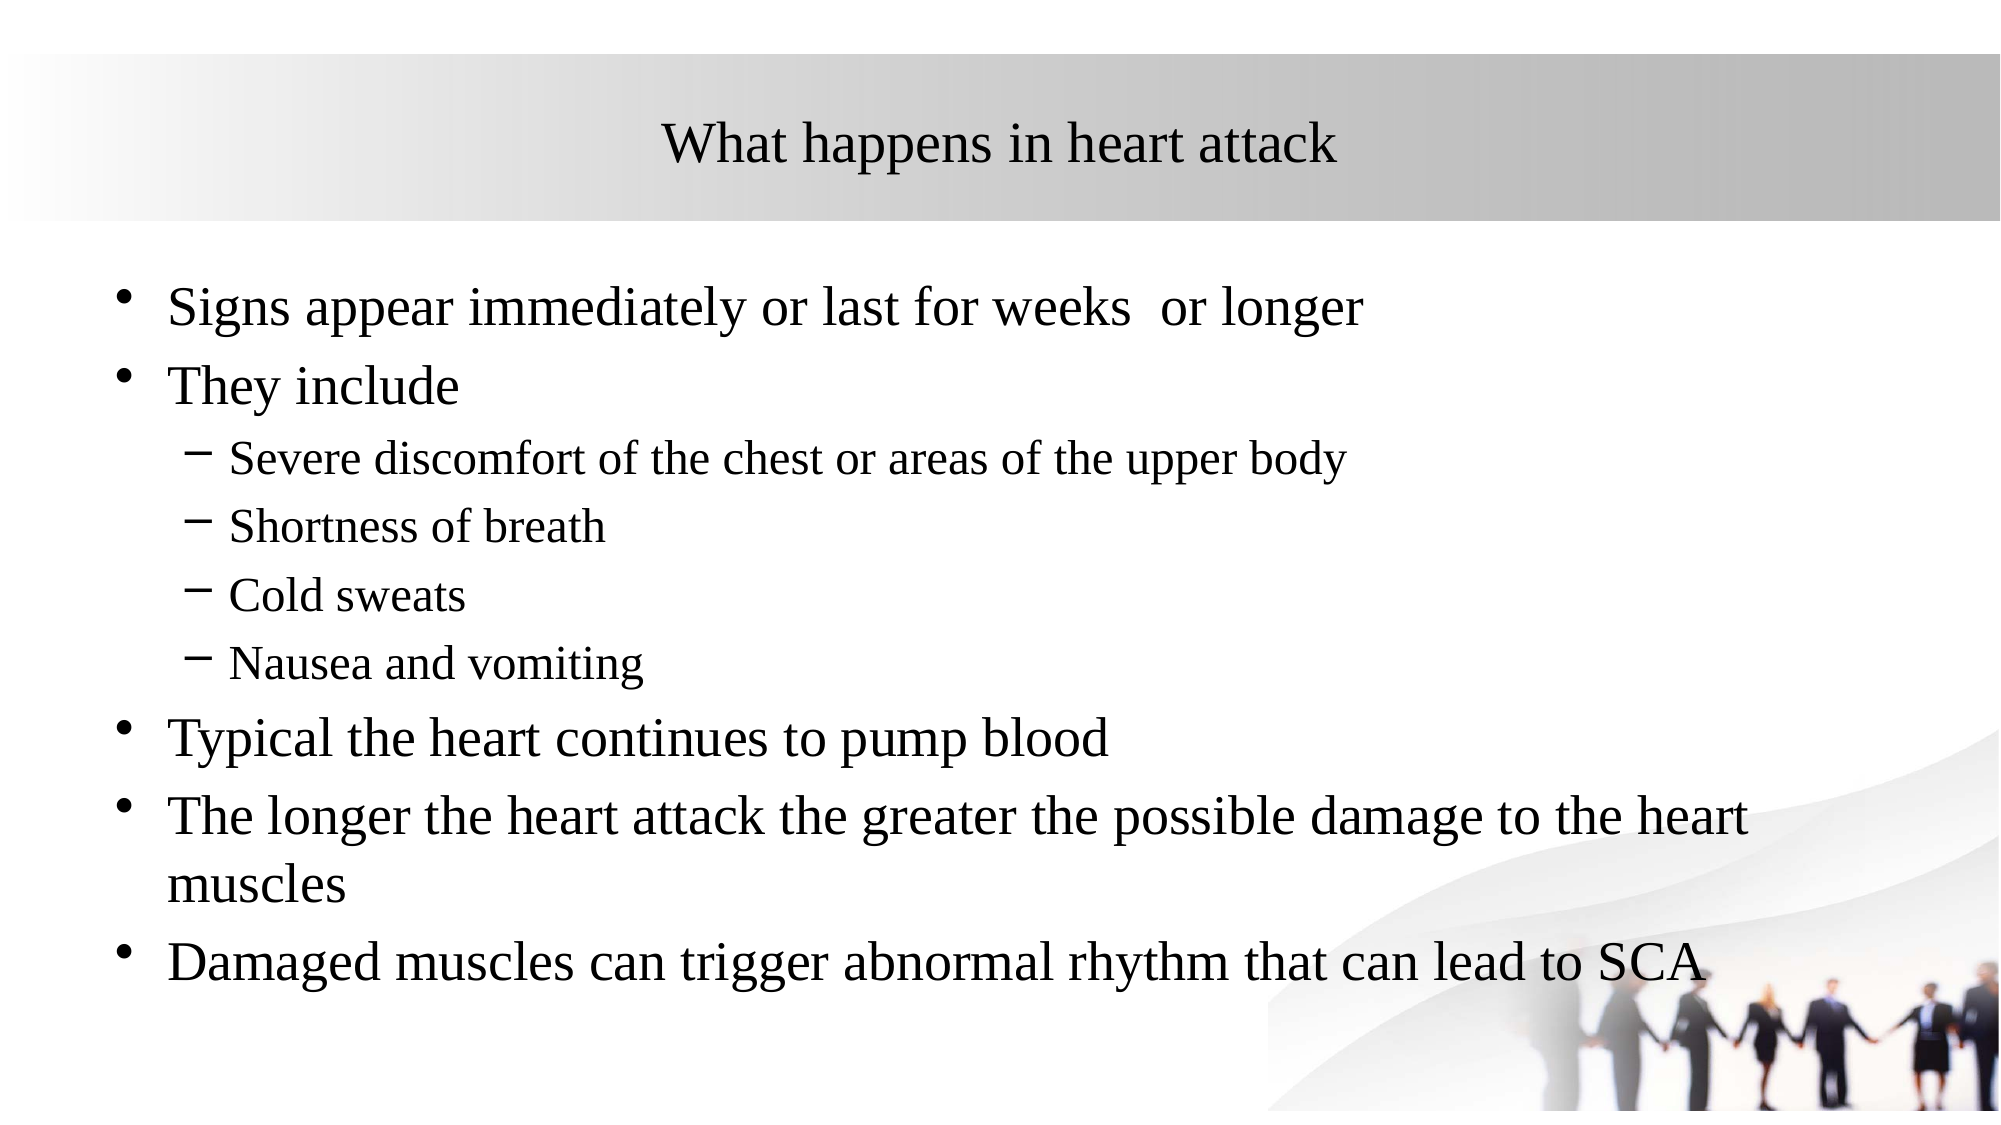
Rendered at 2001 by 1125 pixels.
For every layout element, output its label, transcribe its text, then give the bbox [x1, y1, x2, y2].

list Signs appear immediately or last for weeks or longer They include Severe discomfort of the chest or areas of the upper body Shortness of breath Cold sweats Nausea and vomiting Typical the heart continues to pump blood The longer the heart attack the greater the possible damage to the heart muscles Damaged muscles can trigger abnormal rhythm that can lead to SCA [99, 262, 1901, 1006]
title What happens in heart attack [99, 44, 1901, 233]
picture [1268, 728, 1999, 1111]
